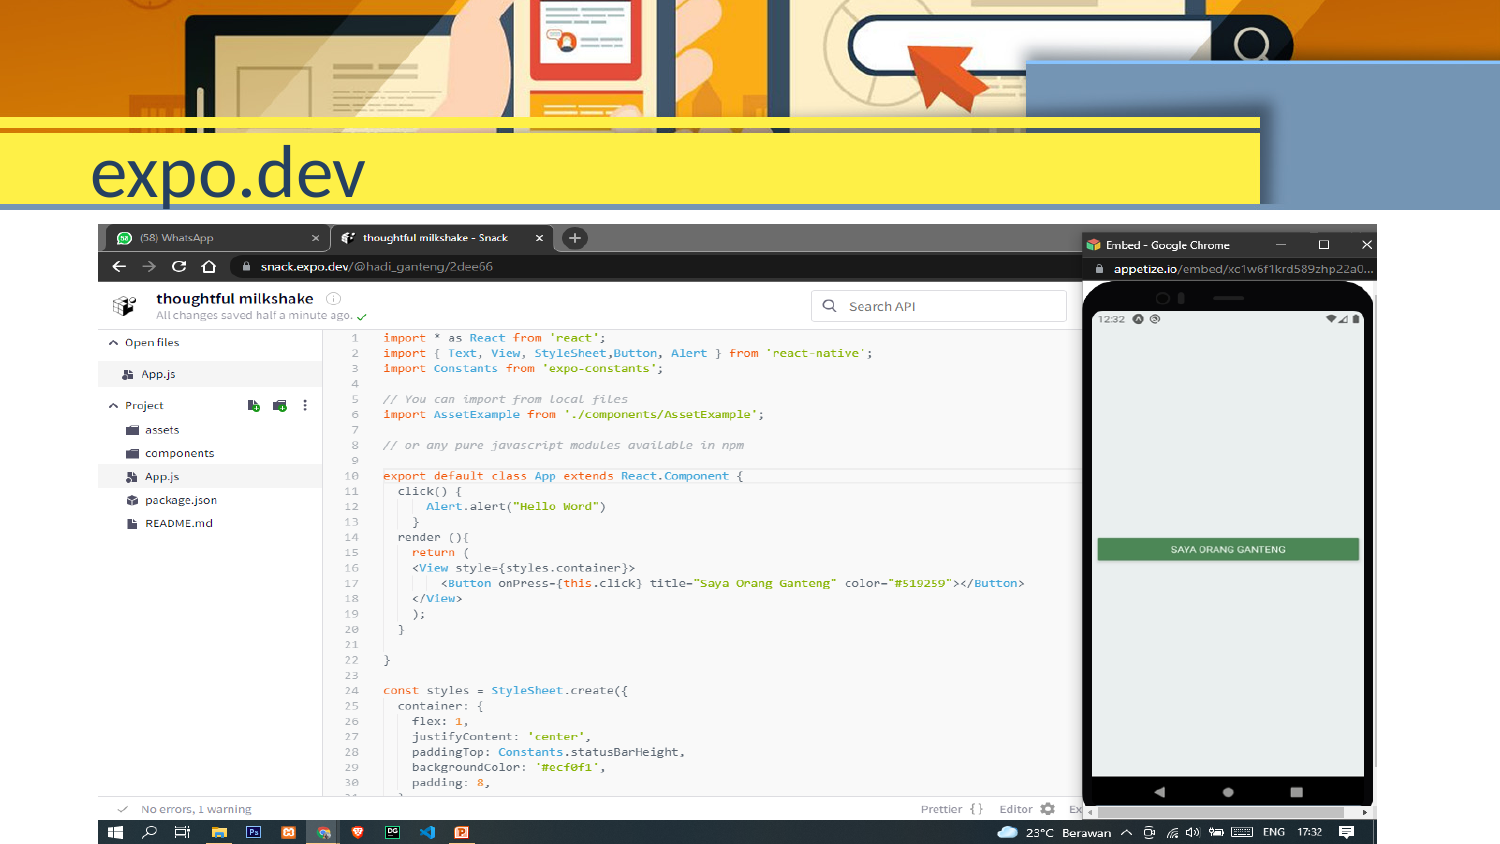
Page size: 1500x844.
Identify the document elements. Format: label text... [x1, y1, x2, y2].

title expo.dev [75, 88, 1428, 247]
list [98, 224, 1377, 844]
picture [0, 0, 1500, 844]
